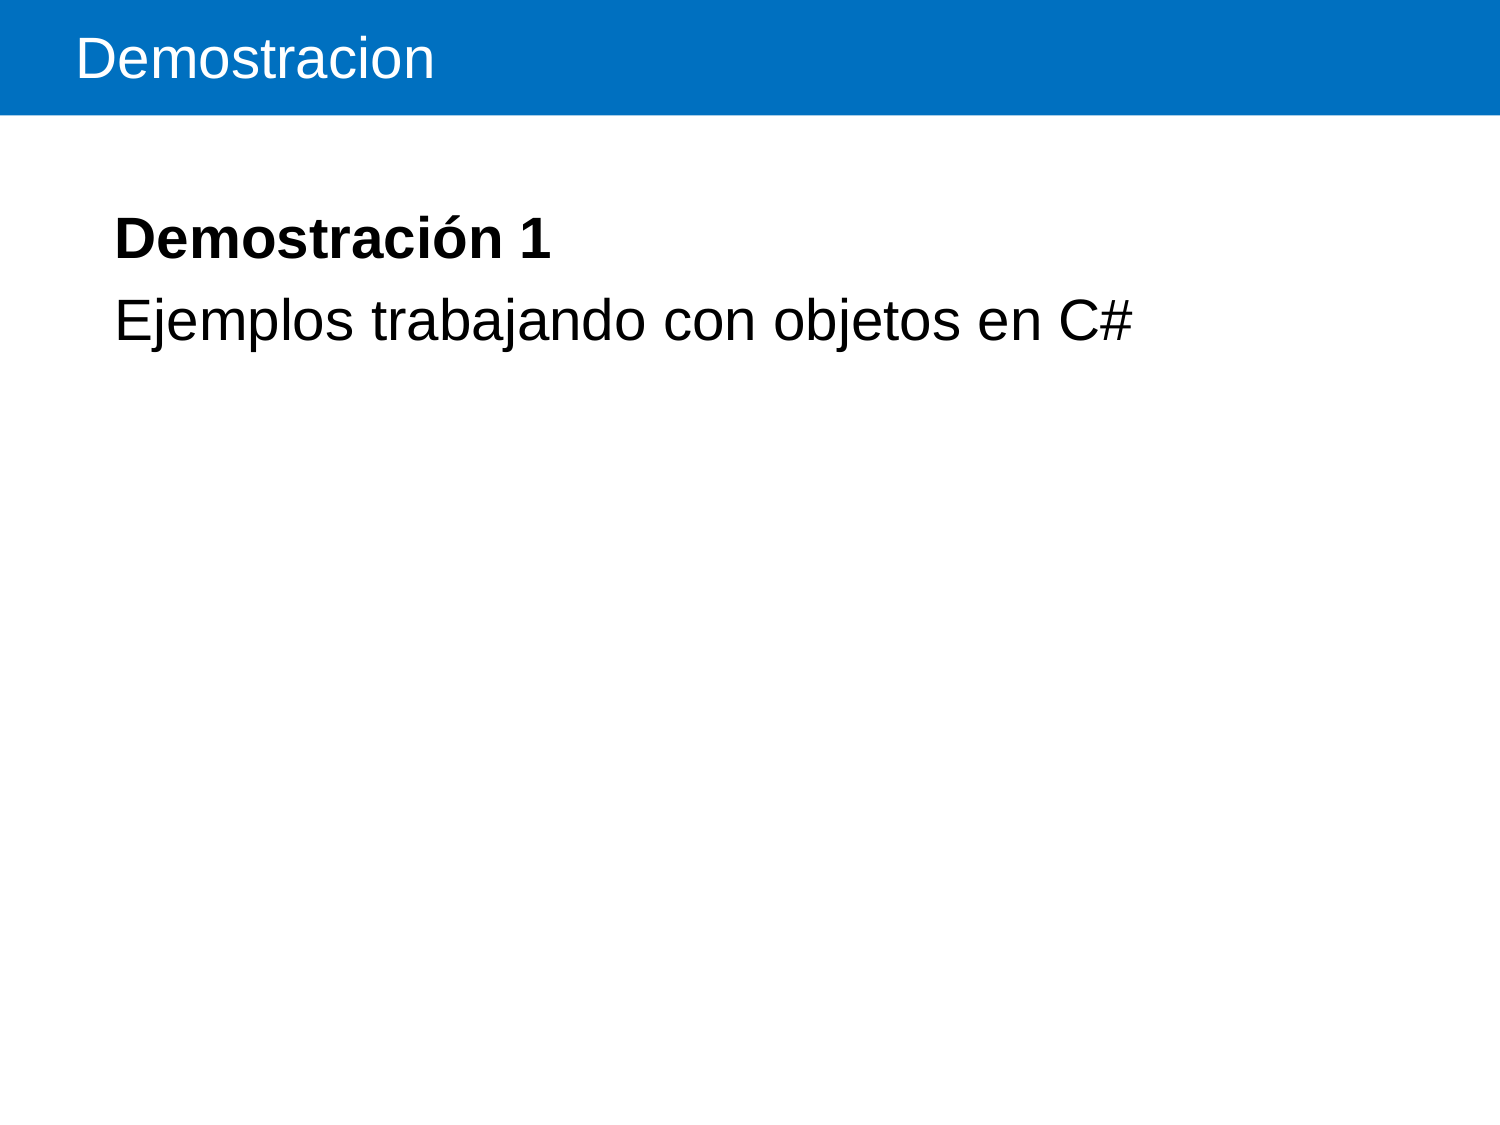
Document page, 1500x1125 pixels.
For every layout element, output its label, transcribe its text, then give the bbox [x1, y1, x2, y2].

text_box Demostración 1 Ejemplos trabajando con objetos en C# [100, 192, 1433, 1037]
title Demostracion [75, 0, 1351, 122]
text_box [75, 167, 1408, 1012]
